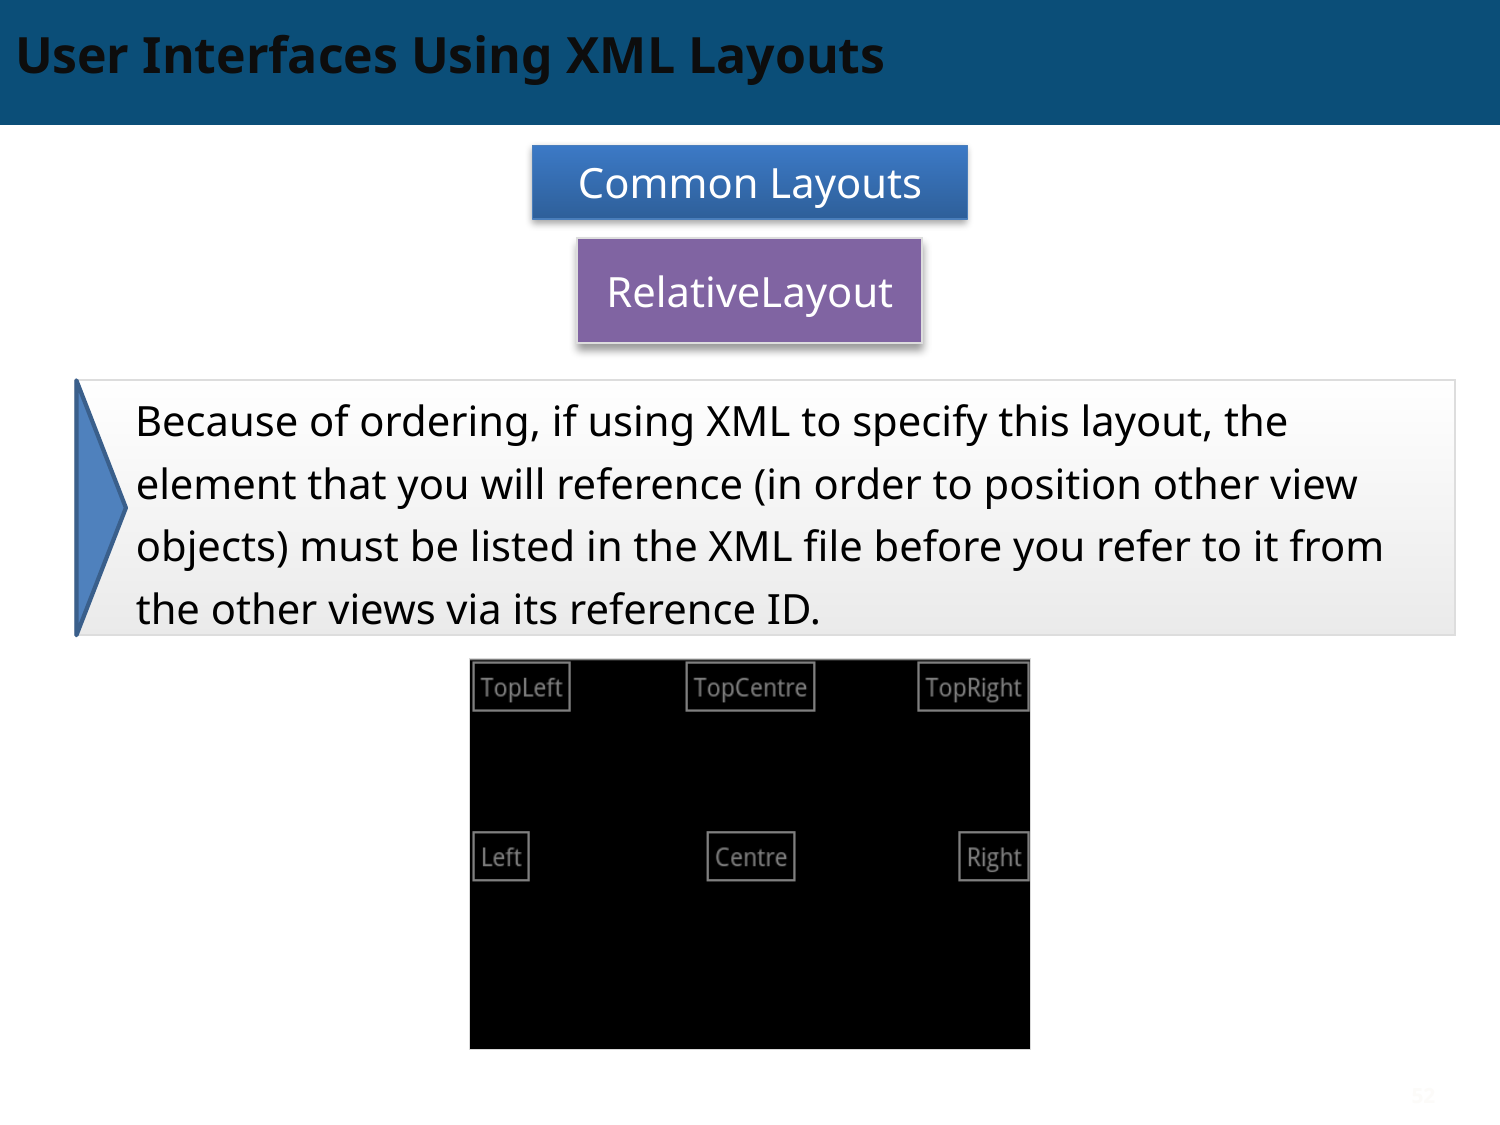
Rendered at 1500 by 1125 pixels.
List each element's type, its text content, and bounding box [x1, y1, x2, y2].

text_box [74, 379, 1456, 636]
picture [469, 658, 1031, 1050]
text_box RelativeLayout [577, 238, 923, 344]
text_box Common Layouts [532, 145, 968, 220]
title User Interfaces Using XML Layouts [0, 21, 1351, 86]
